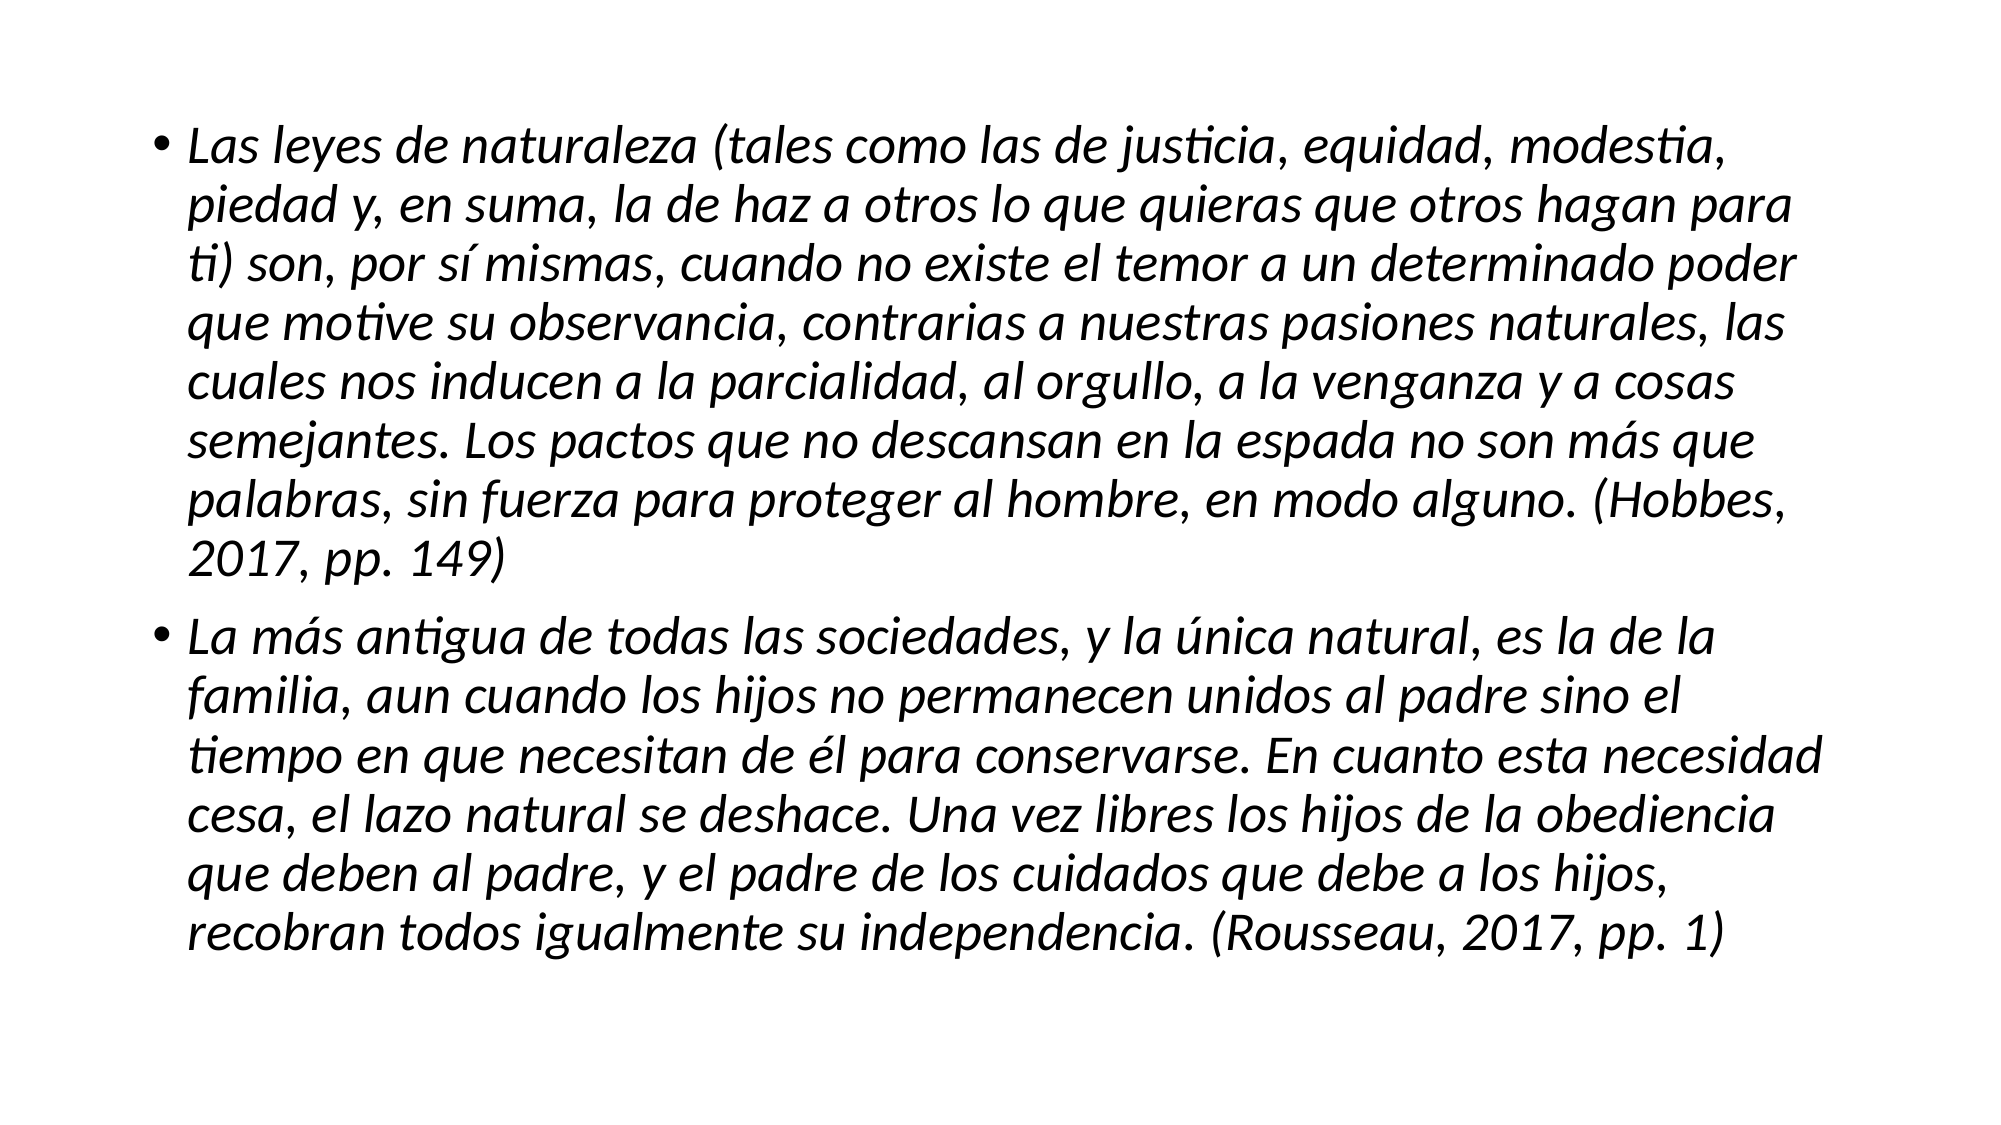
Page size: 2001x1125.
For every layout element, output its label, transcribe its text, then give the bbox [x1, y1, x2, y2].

list Las leyes de naturaleza (tales como las de justicia, equidad, modestia, piedad y, en suma, la de haz a otros lo que quieras que otros hagan para ti) son, por sí mismas, cuando no existe el temor a un determinado poder que motive su observancia, contrarias a nuestras pasiones naturales, las cuales nos inducen a la parcialidad, al orgullo, a la venganza y a cosas semejantes. Los pactos que no descansan en la espada no son más que palabras, sin fuerza para proteger al hombre, en modo alguno. (Hobbes, 2017, pp. 149) La más antigua de todas las sociedades, y la única natural, es la de la familia, aun cuando los hijos no permanecen unidos al padre sino el tiempo en que necesitan de él para conservarse. En cuanto esta necesidad cesa, el lazo natural se deshace. Una vez libres los hijos de la obediencia que deben al padre, y el padre de los cuidados que debe a los hijos, recobran todos igualmente su independencia. (Rousseau, 2017, pp. 1) [137, 108, 1863, 1014]
